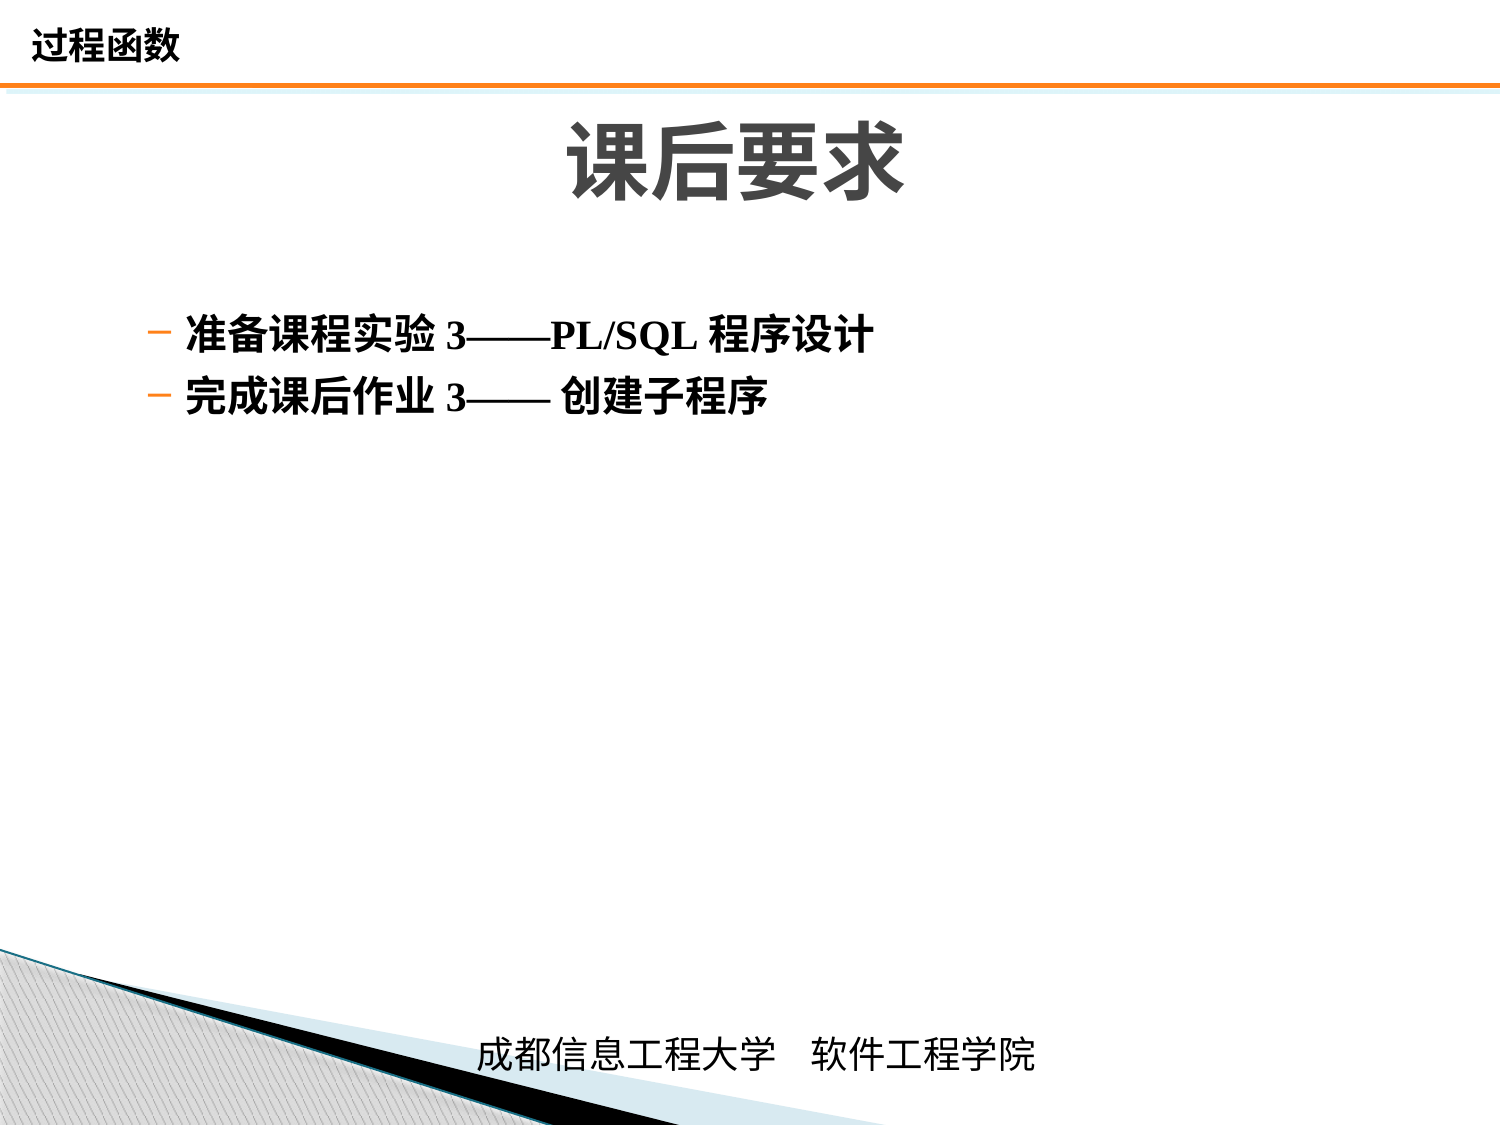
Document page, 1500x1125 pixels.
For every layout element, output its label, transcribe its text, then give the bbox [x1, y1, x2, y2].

text_box 准备课程实验3——PL/SQL程序设计 完成课后作业3——创建子程序 [114, 303, 1326, 429]
title 课后要求 [54, 86, 1418, 232]
